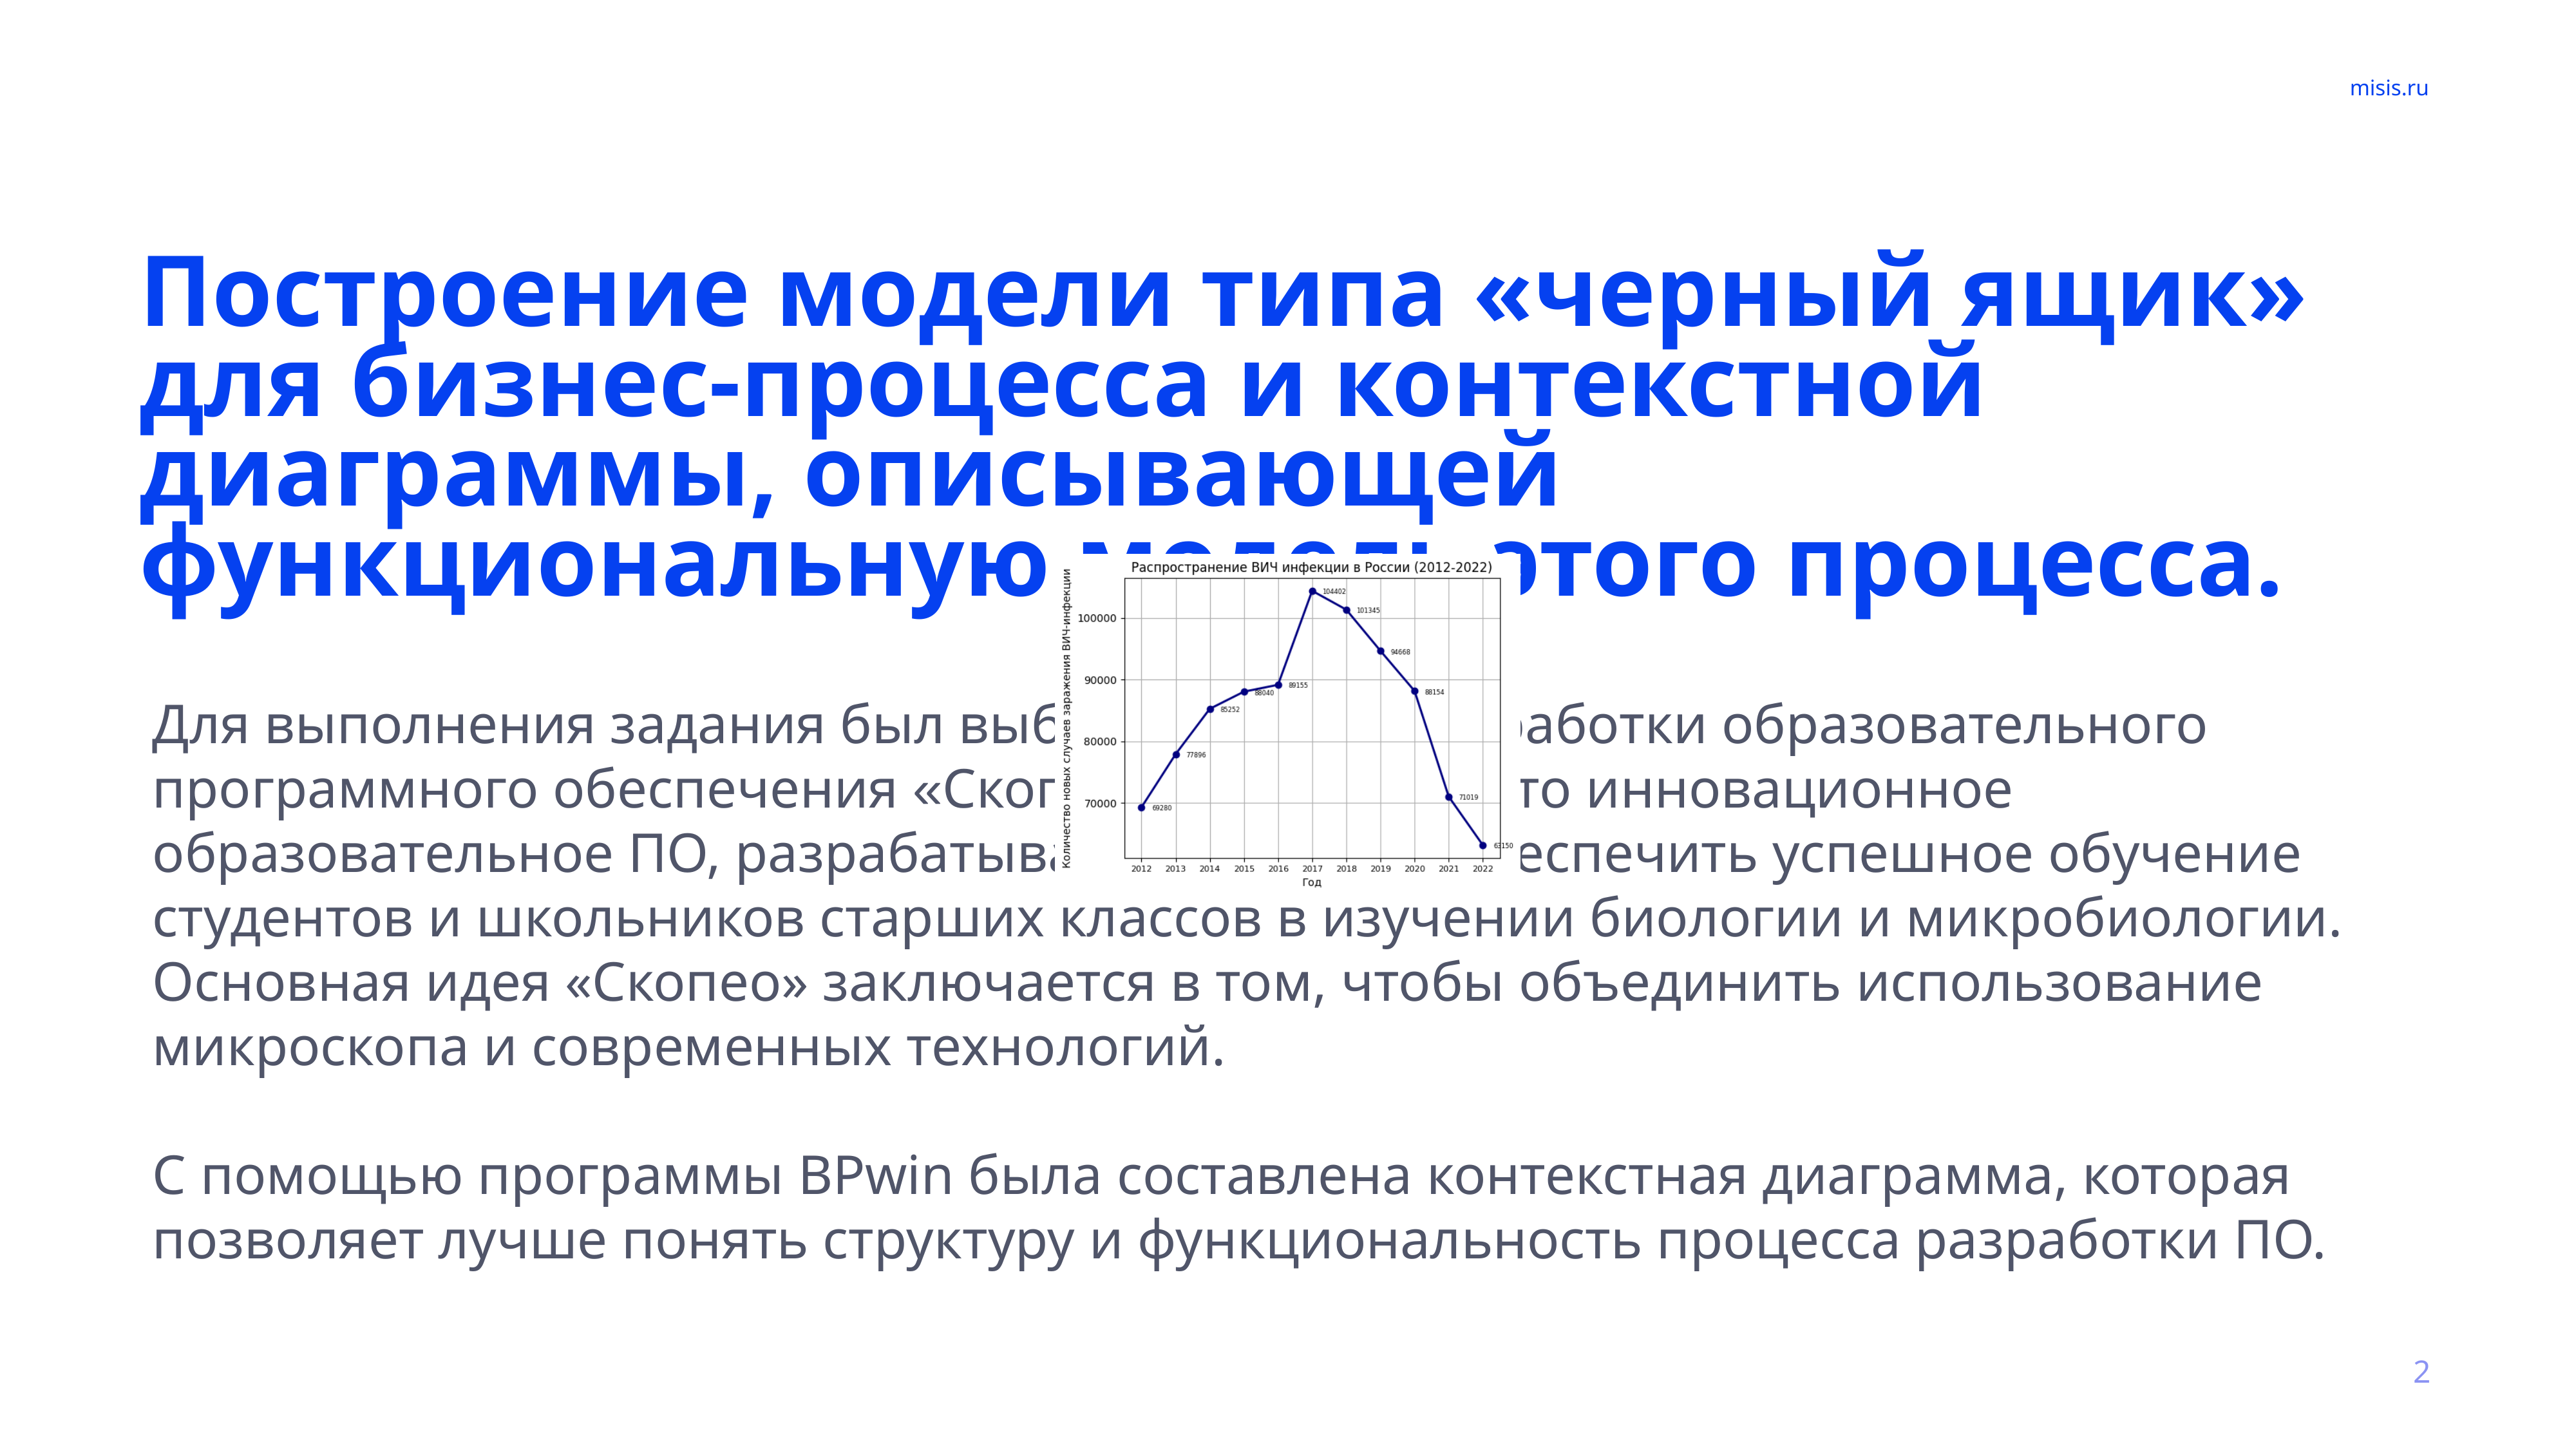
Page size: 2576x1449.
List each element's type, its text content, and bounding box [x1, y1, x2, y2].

list Для выполнения задания был выбран процесс разработки образовательного программного обеспечения «Скопео». «Скопео» – это инновационное образовательное ПО, разрабатываемое с целью обеспечить успешное обучение студентов и школьников старших классов в изучении биологии и микробиологии. Основная идея «Скопео» заключается в том, чтобы объединить использование микроскопа и современных технологий. С помощью программы BPwin была составлена контекстная диаграмма, которая позволяет лучше понять структуру и функциональность процесса разработки ПО. [142, 685, 2447, 1377]
slide_number 2 [2092, 1334, 2441, 1412]
picture [1055, 554, 1520, 895]
title Построение модели типа «черный ящик» для бизнес-процесса и контекстной диаграммы, описывающей функциональную модель этого процесса. [129, 251, 2447, 363]
